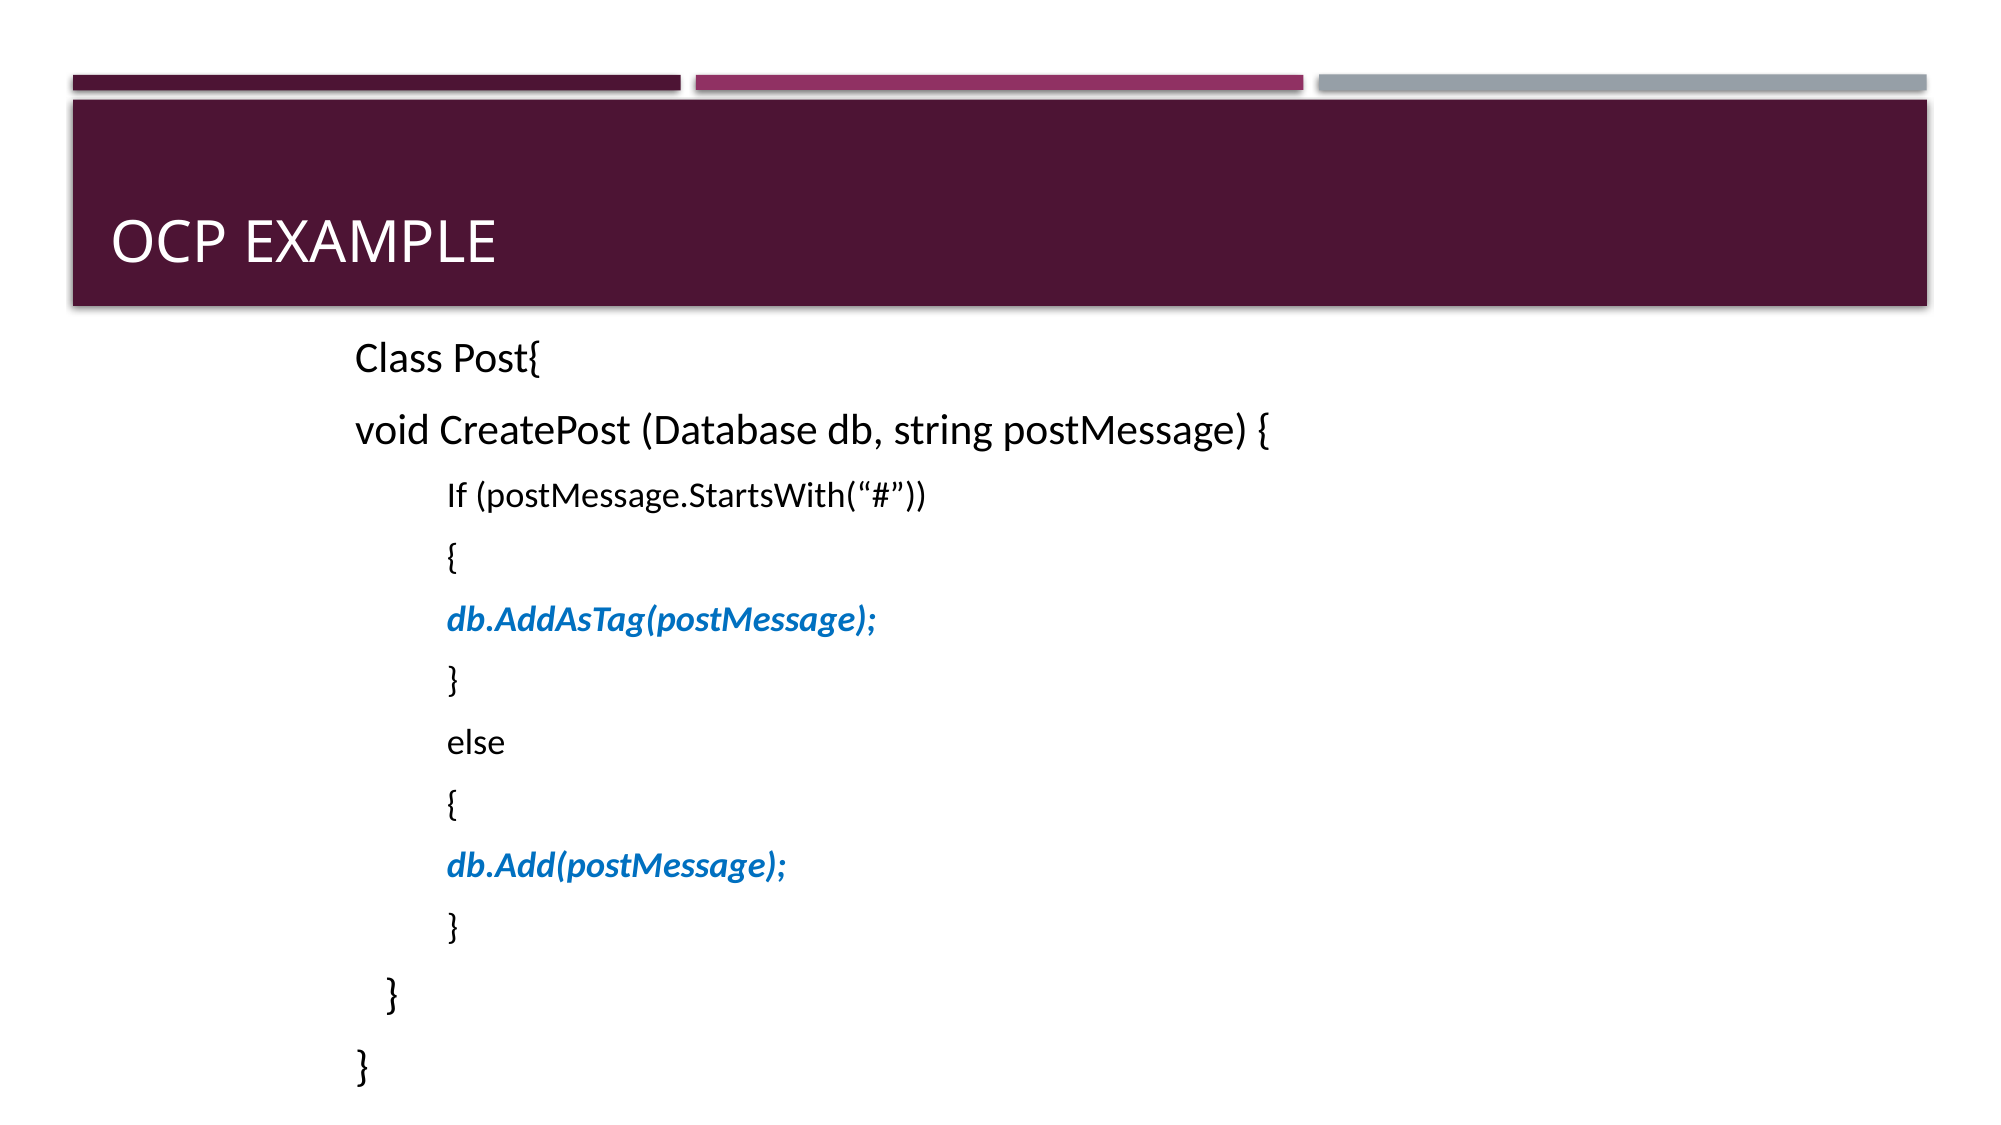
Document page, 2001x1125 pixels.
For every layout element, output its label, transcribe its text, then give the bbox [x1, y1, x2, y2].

title OCP example [95, 119, 1905, 282]
list Class Post{ void CreatePost (Database db, string postMessage) { If (postMessage.StartsWith(“#”)) { db.AddAsTag(postMessage); } else { db.Add(postMessage); } } } [340, 320, 1491, 1100]
